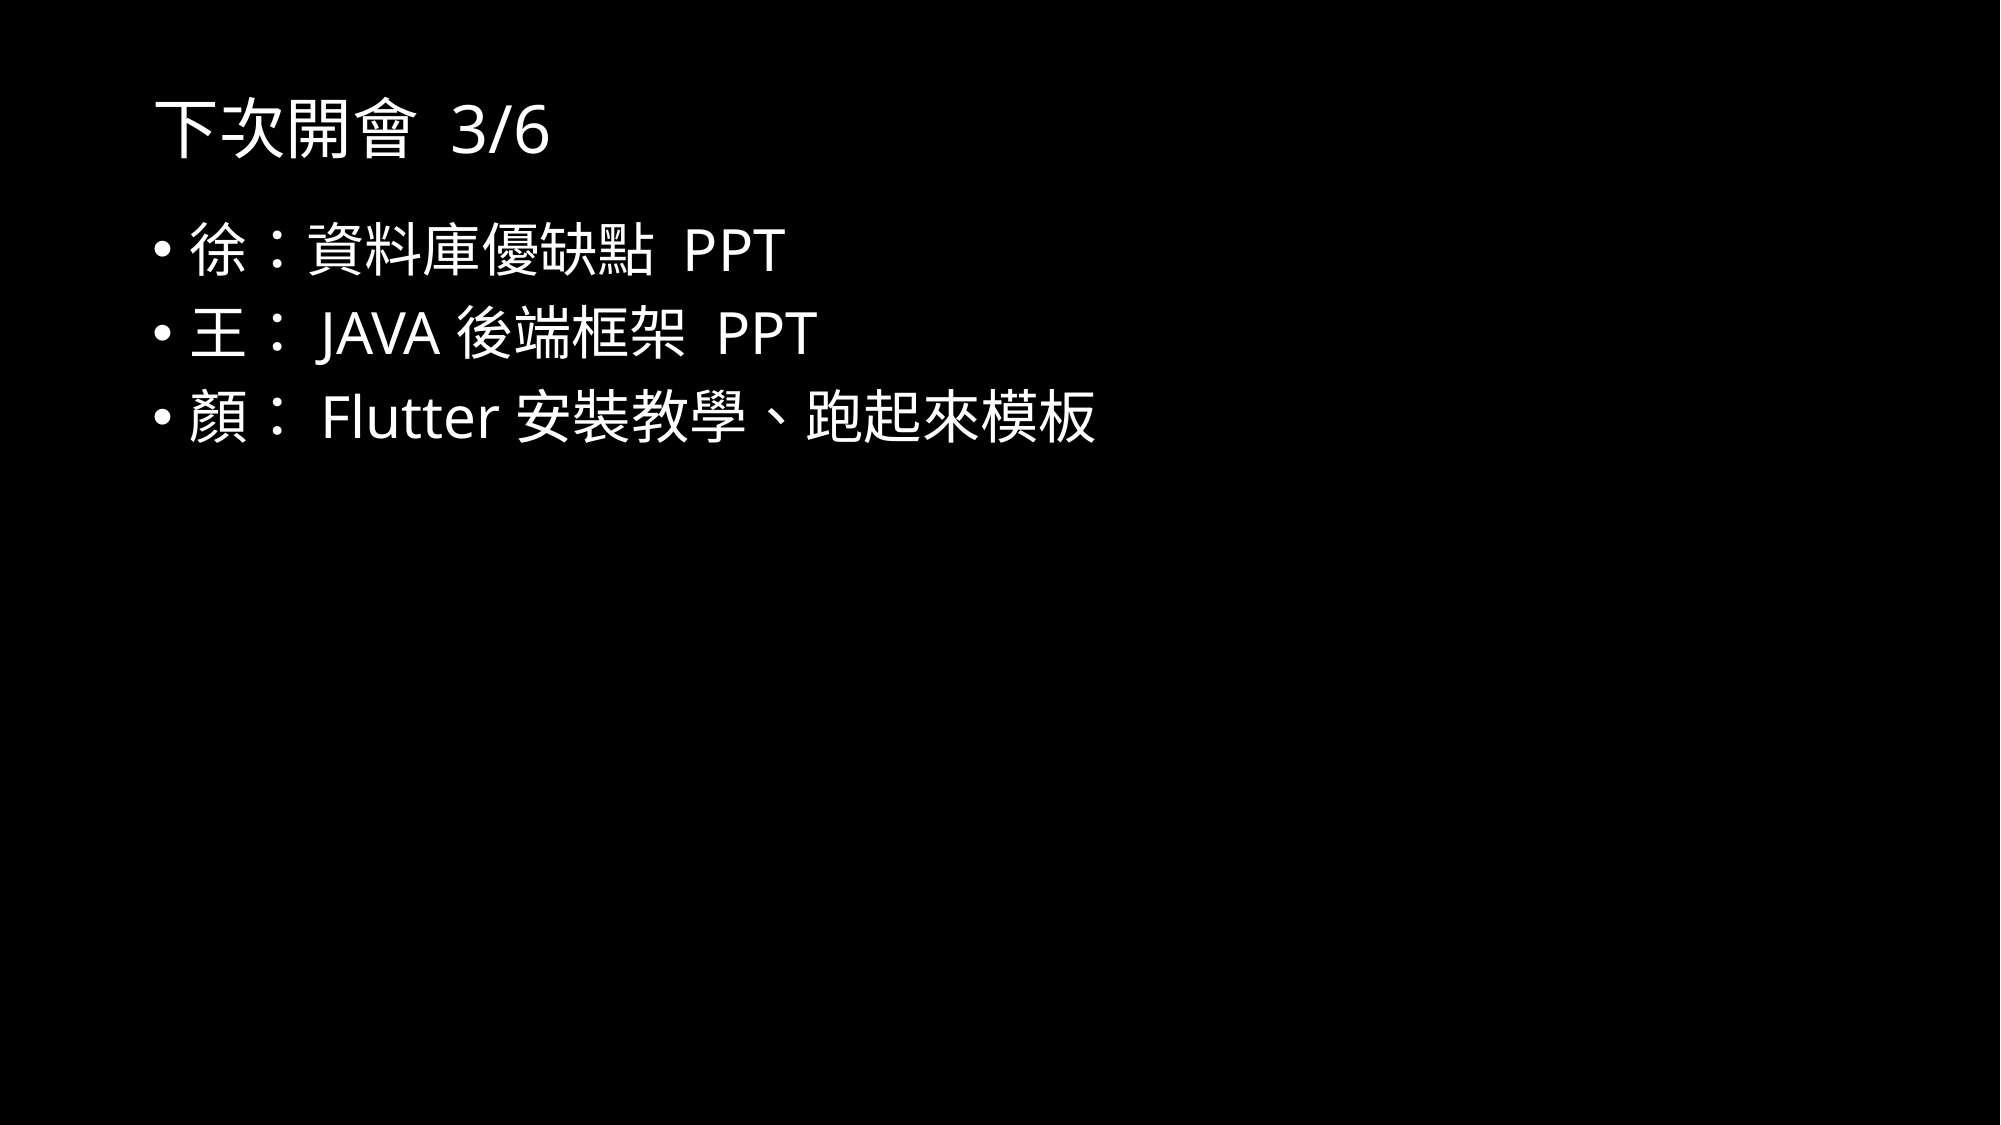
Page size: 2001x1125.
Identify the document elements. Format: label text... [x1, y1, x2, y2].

title 下次開會 3/6 [137, 66, 1863, 198]
list 徐：資料庫優缺點 PPT 王：JAVA後端框架 PPT 顏：Flutter安裝教學、跑起來模板 [137, 213, 1863, 1014]
